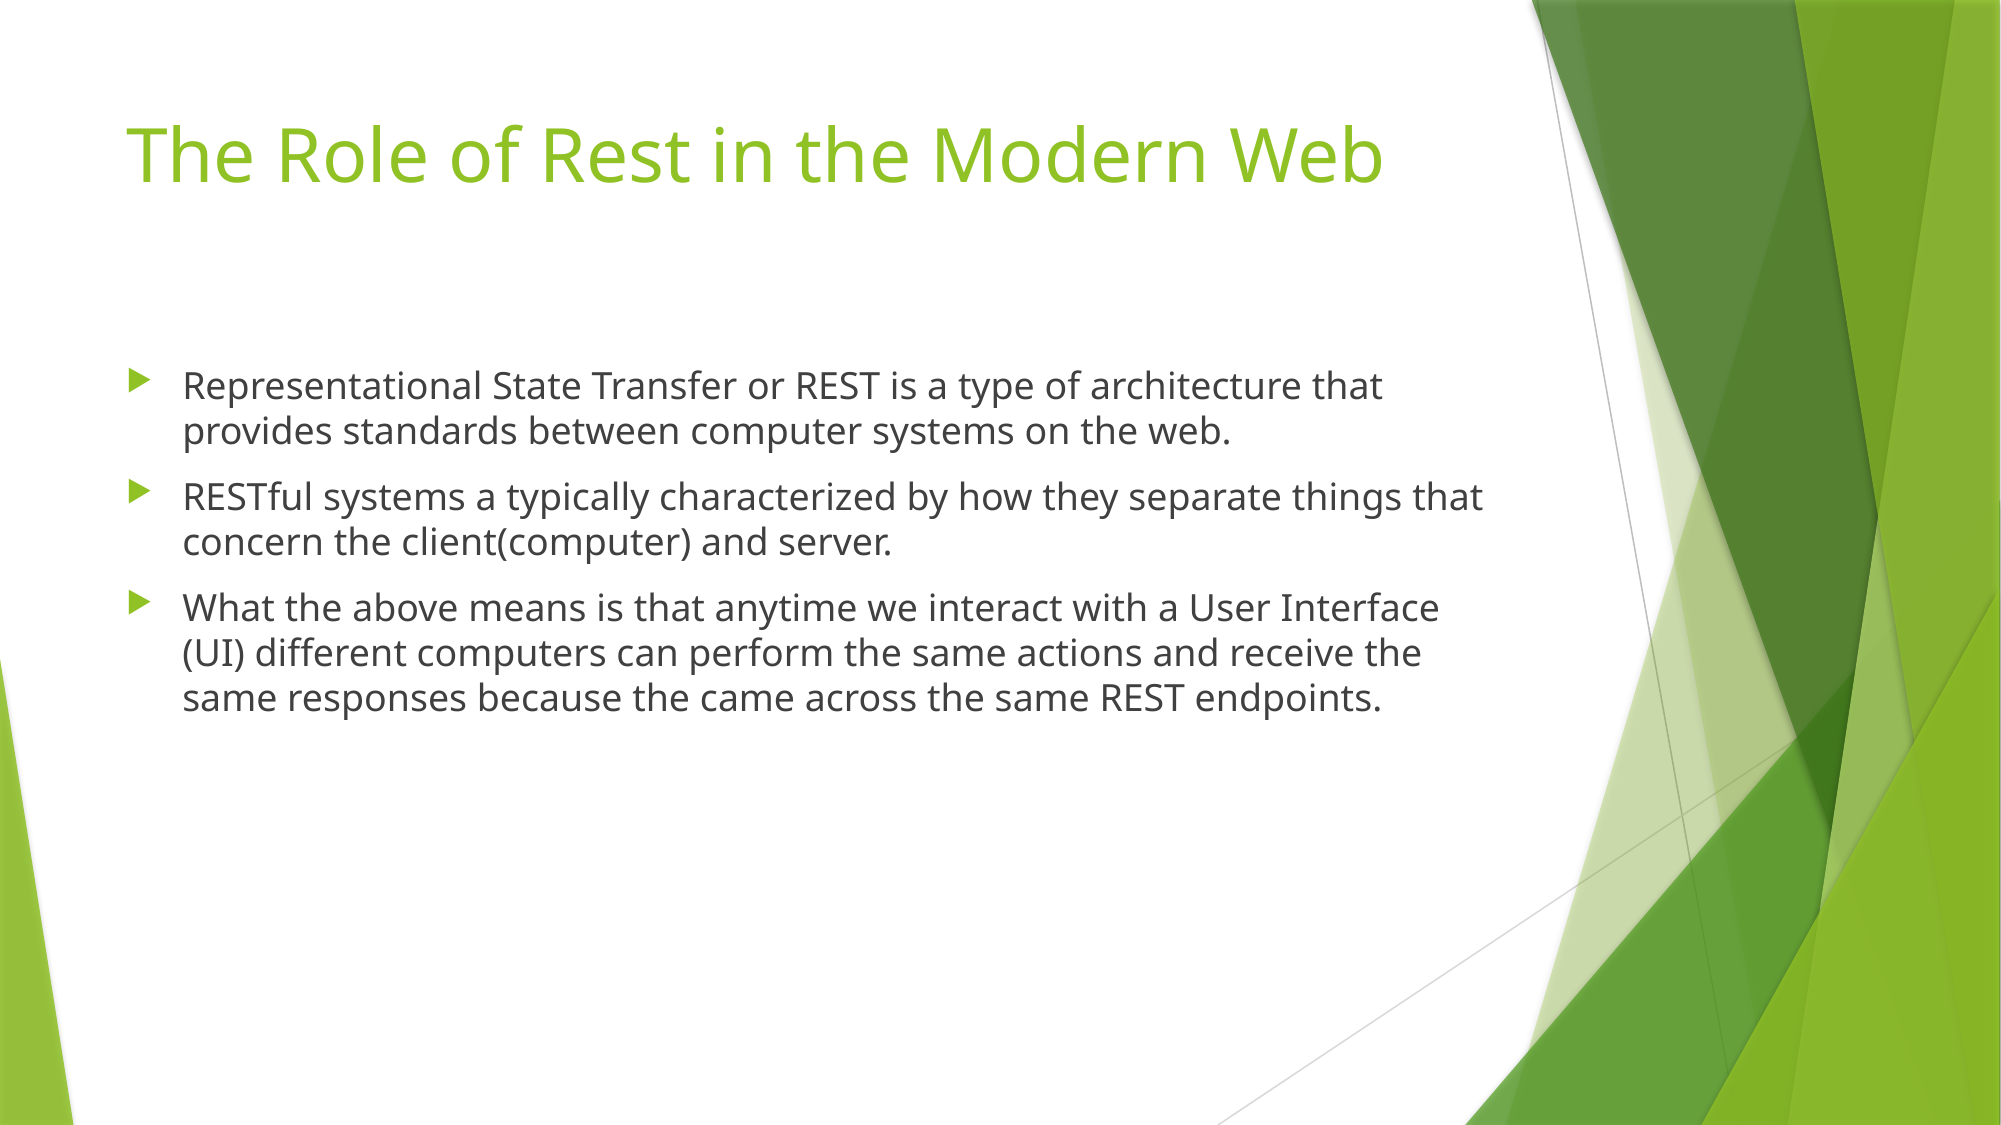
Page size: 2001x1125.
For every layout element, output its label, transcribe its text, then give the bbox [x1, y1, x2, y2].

list Representational State Transfer or REST is a type of architecture that provides standards between computer systems on the web. RESTful systems a typically characterized by how they separate things that concern the client(computer) and server. What the above means is that anytime we interact with a User Interface (UI) different computers can perform the same actions and receive the same responses because the came across the same REST endpoints. [111, 354, 1522, 992]
title The Role of Rest in the Modern Web [111, 99, 1522, 317]
